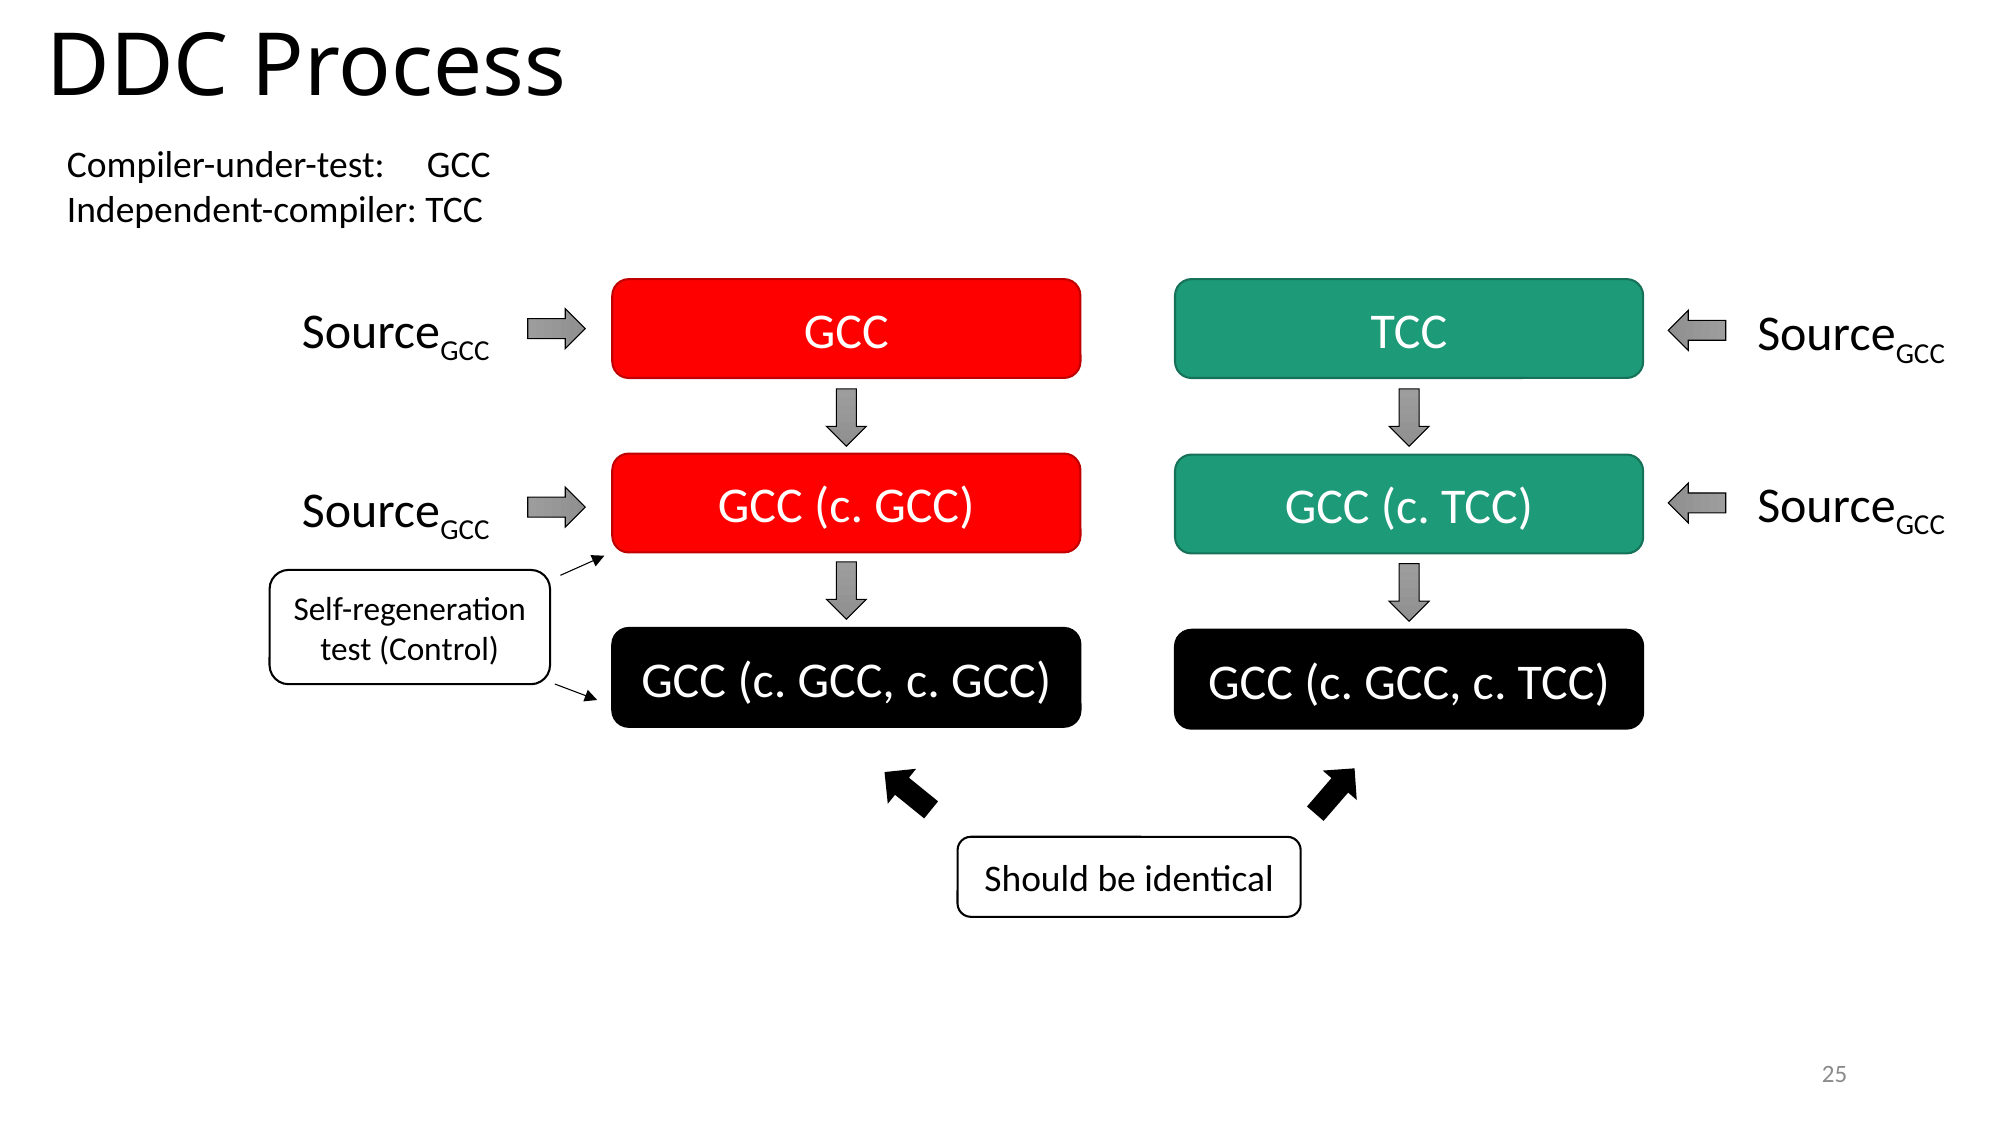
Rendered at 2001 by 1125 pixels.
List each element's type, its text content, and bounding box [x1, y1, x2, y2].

text_box GCC (c. GCC, c. GCC) [611, 626, 1082, 728]
text_box [1667, 309, 1727, 352]
text_box [1306, 768, 1357, 821]
text_box [1387, 388, 1431, 448]
text_box SourceGCC [287, 469, 505, 553]
slide_number 25 [1412, 1042, 1863, 1103]
text_box Self-regeneration test (Control) [268, 568, 552, 686]
text_box SourceGCC [1742, 465, 1960, 549]
text_box GCC (c. TCC) [1173, 453, 1645, 555]
text_box Compiler-under-test: GCC Independent-compiler: TCC [52, 132, 803, 238]
text_box SourceGCC [1742, 293, 1960, 377]
text_box GCC (c. GCC, c. TCC) [1173, 628, 1645, 730]
text_box TCC [1173, 278, 1645, 380]
text_box [884, 768, 939, 819]
text_box [1667, 481, 1727, 525]
text_box GCC (c. GCC) [611, 452, 1082, 554]
text_box GCC [611, 278, 1082, 380]
text_box [527, 485, 587, 529]
text_box Should be identical [956, 835, 1302, 918]
title DDC Process [31, 12, 1326, 123]
text_box [825, 561, 868, 621]
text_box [560, 555, 605, 576]
text_box [1387, 563, 1431, 622]
text_box [825, 388, 868, 448]
text_box [527, 307, 587, 350]
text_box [554, 684, 598, 700]
text_box SourceGCC [287, 290, 505, 374]
